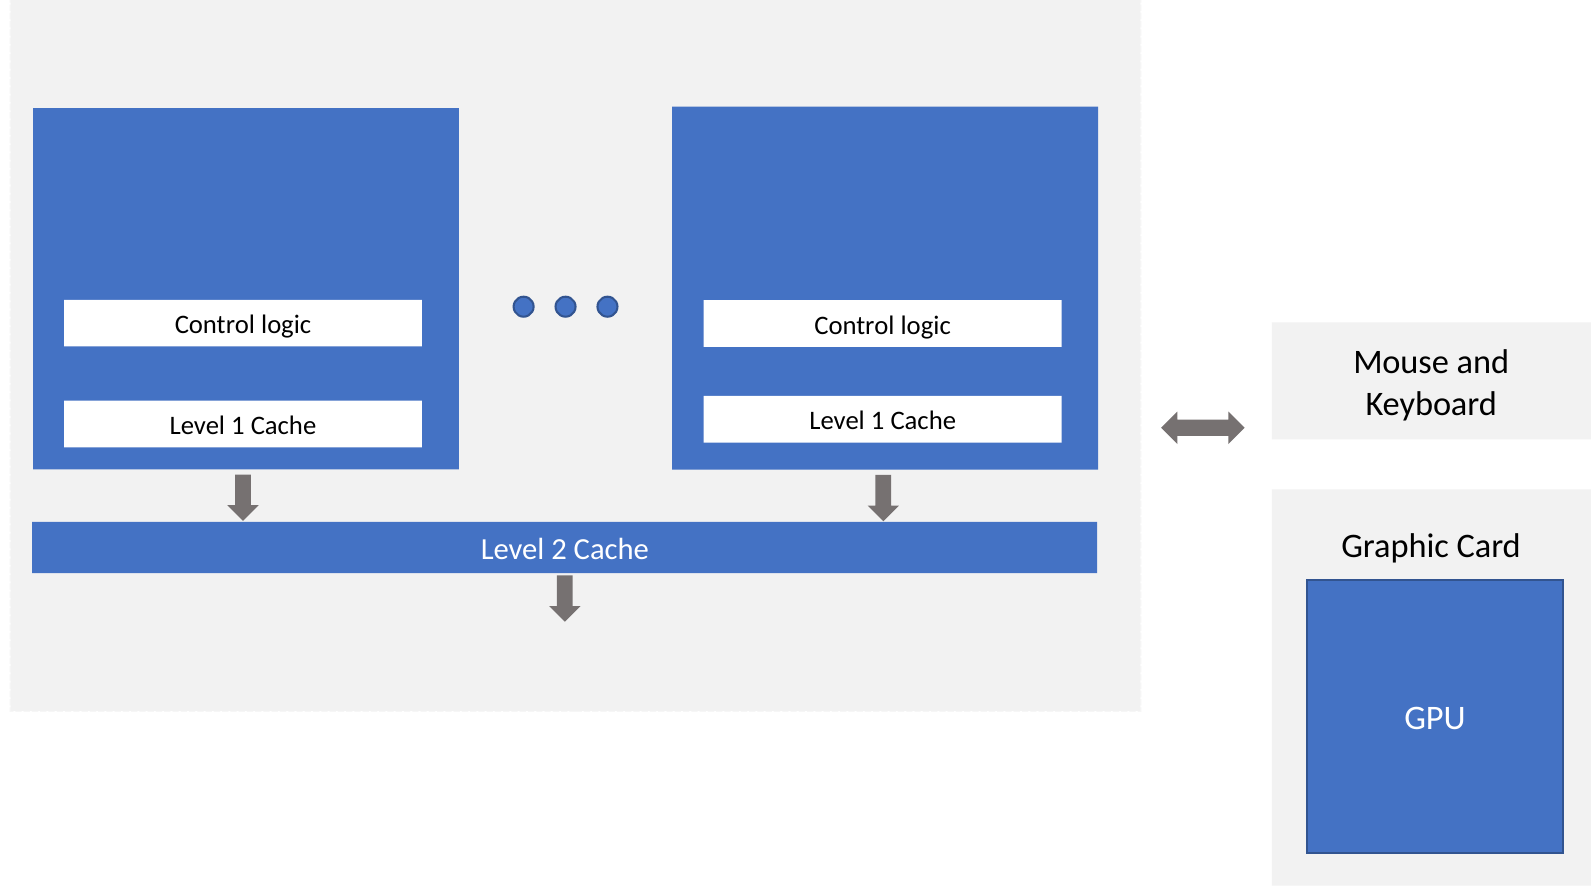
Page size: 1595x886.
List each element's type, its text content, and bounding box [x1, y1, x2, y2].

text_box Control logic [64, 299, 422, 347]
text_box [10, 0, 1141, 712]
text_box Level 1 Cache [64, 400, 422, 448]
text_box [1159, 409, 1247, 447]
text_box [865, 473, 902, 523]
text_box [512, 295, 535, 318]
text_box Control logic [703, 300, 1062, 347]
text_box [596, 295, 619, 318]
text_box Graphic Card [1271, 488, 1592, 886]
text_box Mouse and Keyboard [1271, 321, 1592, 440]
text_box [554, 295, 577, 318]
text_box [671, 106, 1099, 471]
text_box Level 1 Cache [703, 395, 1062, 443]
text_box [32, 107, 460, 470]
text_box [546, 574, 584, 624]
text_box GPU [1306, 579, 1564, 854]
text_box Level 2 Cache [32, 521, 1098, 574]
text_box [224, 473, 262, 523]
